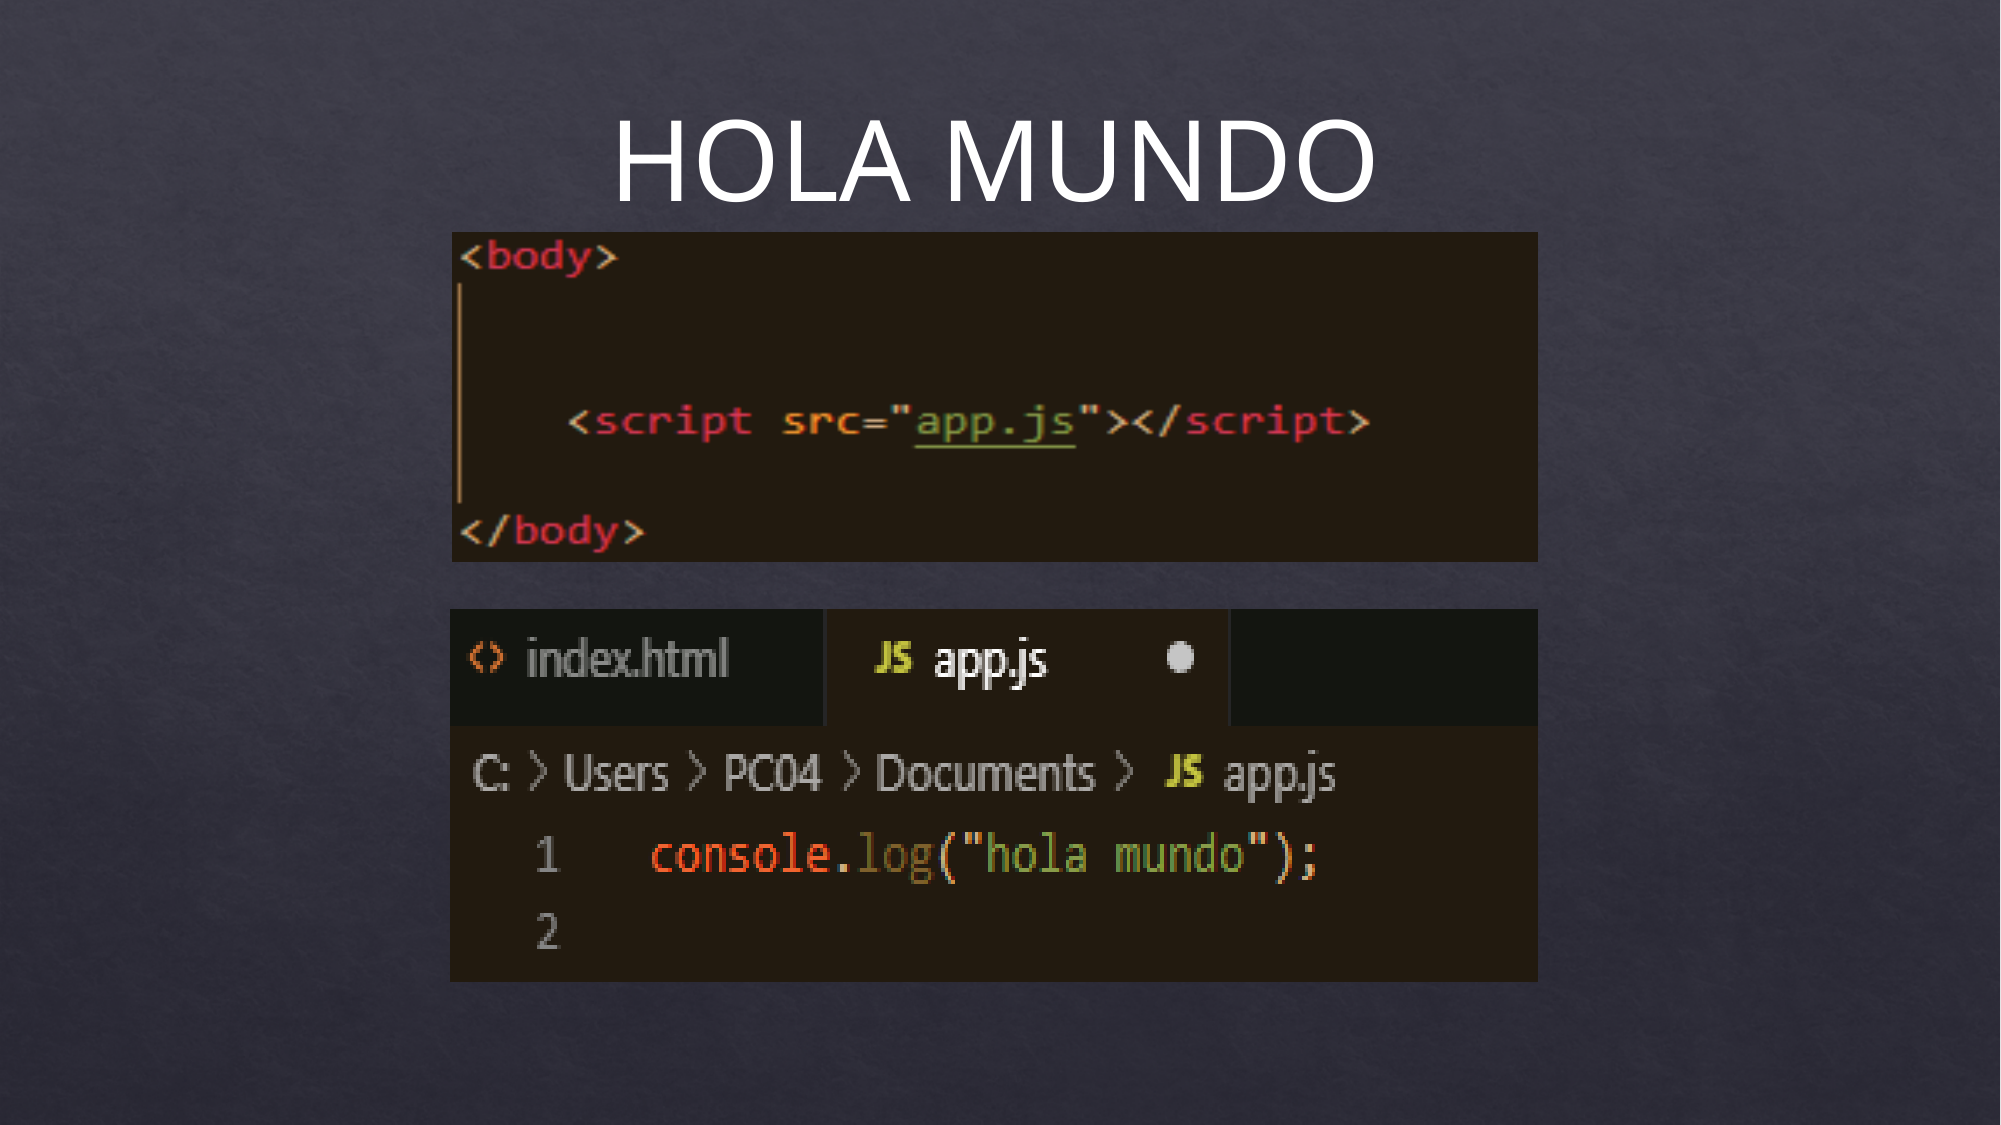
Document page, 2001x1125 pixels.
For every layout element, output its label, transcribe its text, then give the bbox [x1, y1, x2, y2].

picture [452, 232, 1539, 562]
picture [449, 609, 1539, 982]
text_box HOLA MUNDO [594, 81, 1396, 228]
